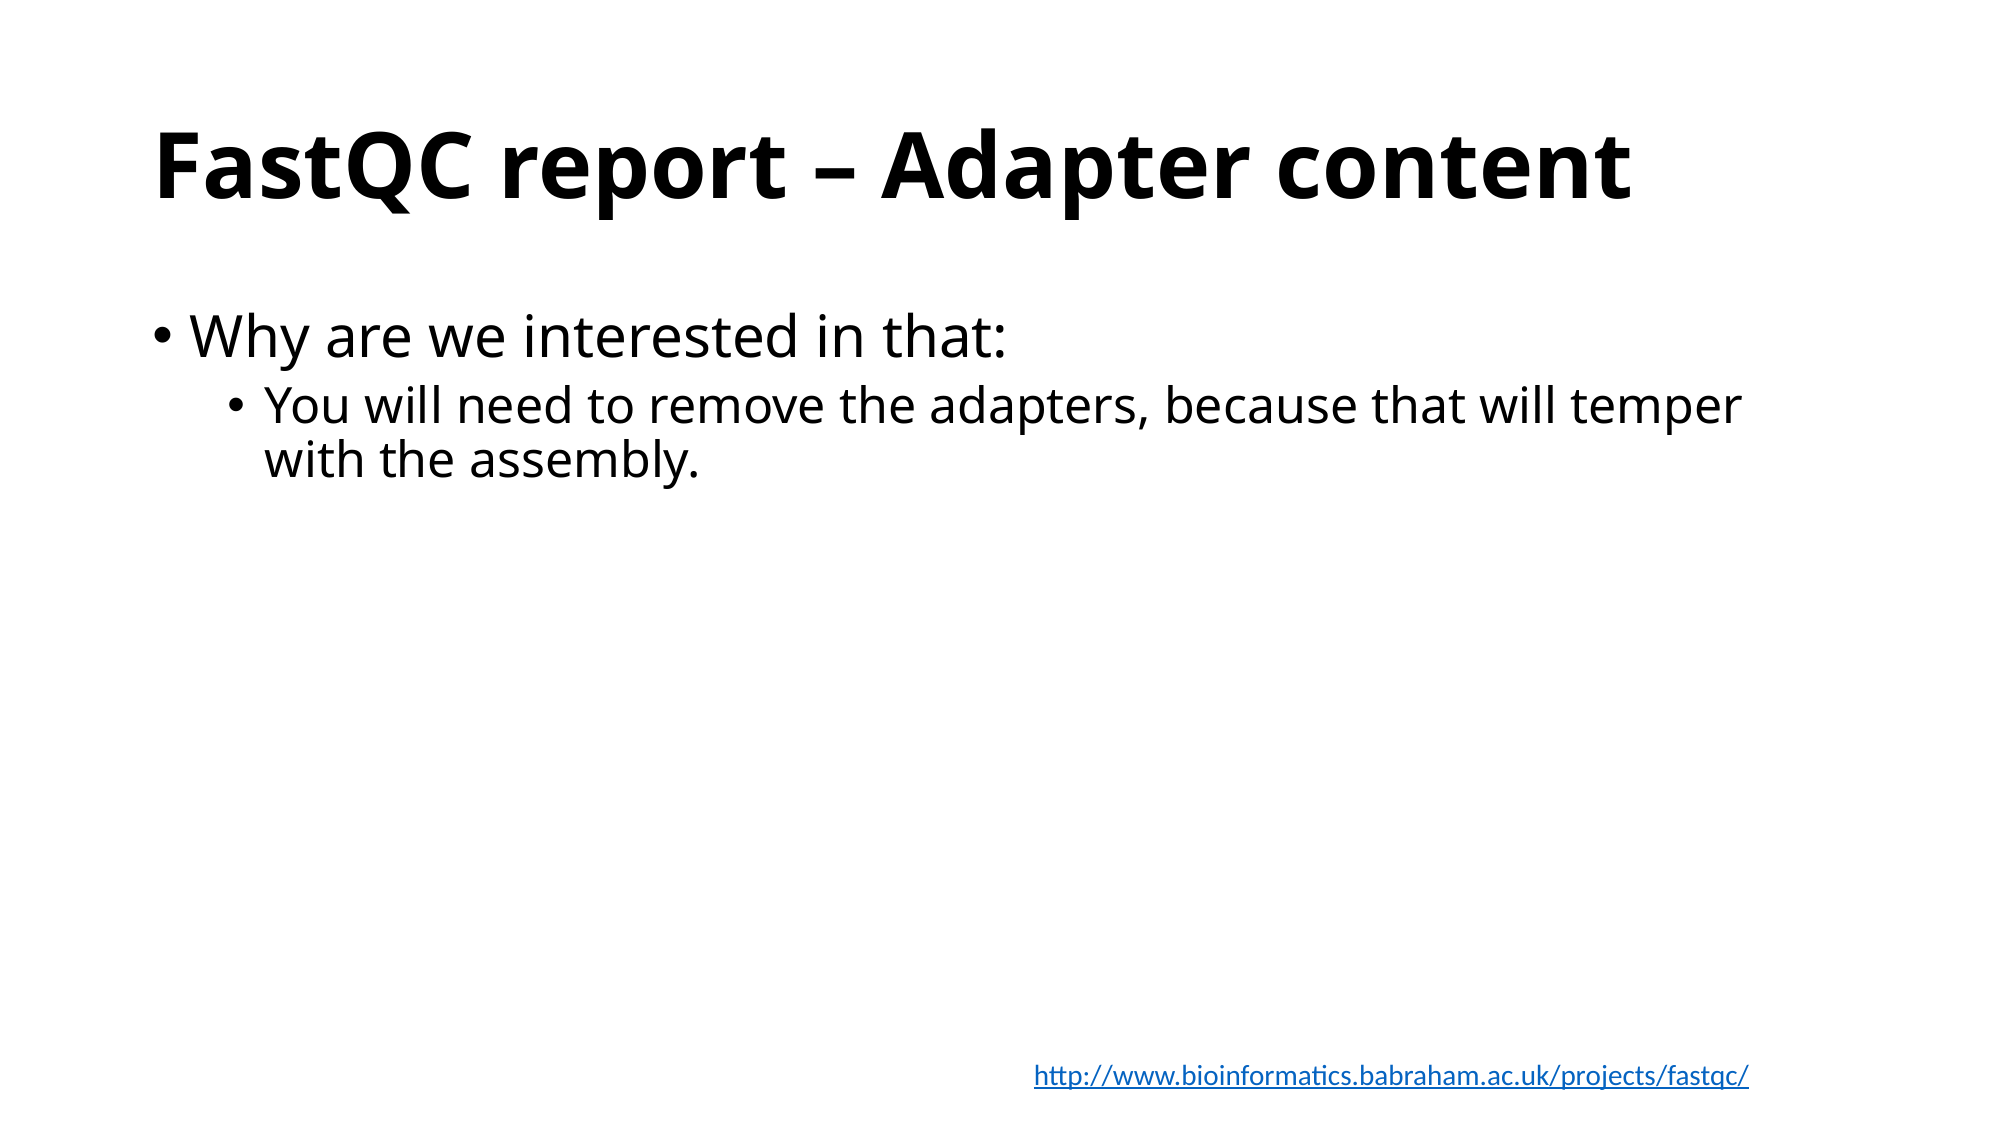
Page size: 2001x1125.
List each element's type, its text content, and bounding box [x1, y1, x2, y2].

title FastQC report – Adapter content [137, 59, 1863, 278]
list Why are we interested in that: You will need to remove the adapters, because that will temper with the assembly. [137, 299, 1863, 1014]
text_box http://www.bioinformatics.babraham.ac.uk/projects/fastqc/ [1019, 1048, 1765, 1099]
